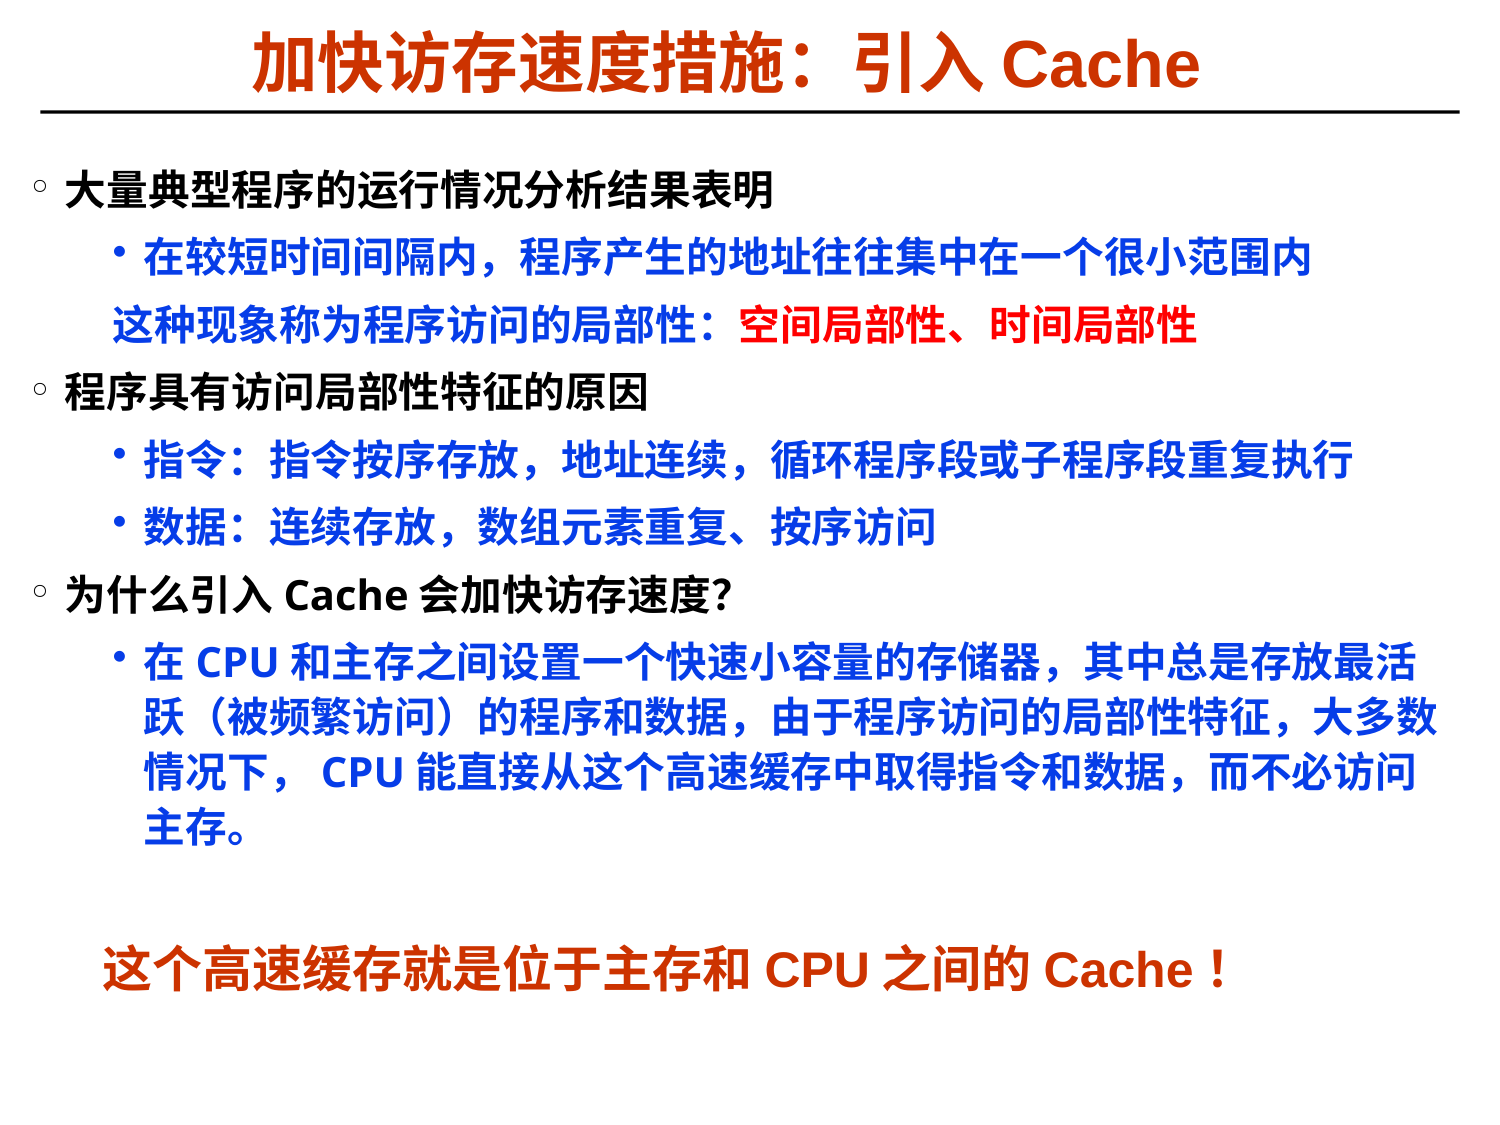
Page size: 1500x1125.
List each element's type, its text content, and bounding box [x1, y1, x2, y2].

text_box 这个高速缓存就是位于主存和CPU之间的Cache！ [102, 937, 1261, 998]
list 大量典型程序的运行情况分析结果表明 在较短时间间隔内，程序产生的地址往往集中在一个很小范围内 这种现象称为程序访问的局部性：空间局部性、时间局部性 程序具有访问局部性特征的原因 指令：指令按序存放，地址连续，循环程序段或子程序段重复执行 数据：连续存放，数组元素重复、按序访问 为什么引入Cache会加快访存速度？ 在CPU和主存之间设置一个快速小容量的存储器，其中总是存放最活跃（被频繁访问）的程序和数据，由于程序访问的局部性特征，大多数情况下，CPU能直接从这个高速缓存中取得指令和数据，而不必访问主存。 [15, 150, 1458, 822]
title 加快访存速度措施：引入Cache [17, 22, 1436, 112]
